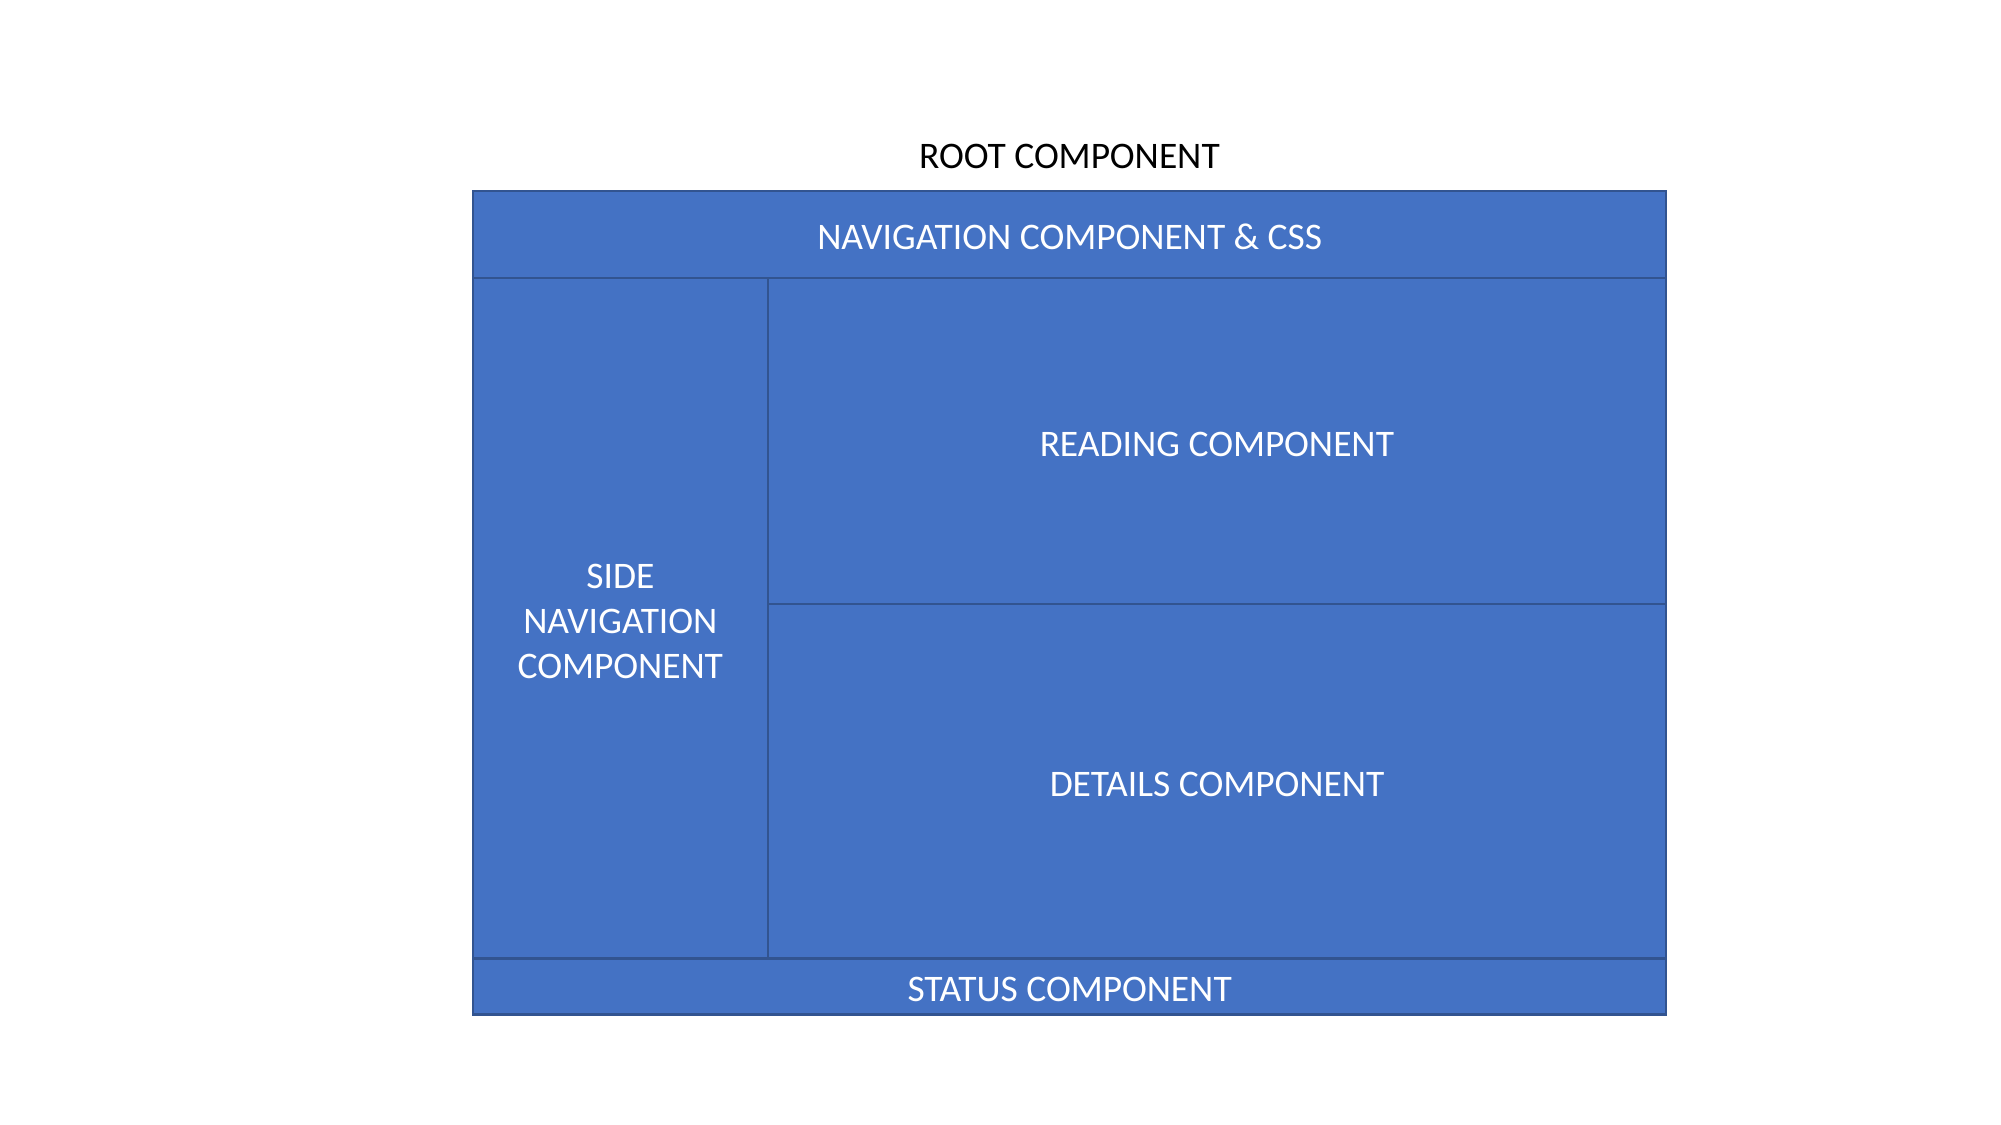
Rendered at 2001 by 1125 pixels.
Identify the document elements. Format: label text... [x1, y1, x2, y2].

text_box STATUS COMPONENT [472, 958, 1667, 1016]
text_box READING COMPONENT [767, 277, 1667, 603]
text_box NAVIGATION COMPONENT & CSS [472, 190, 1667, 277]
text_box DETAILS COMPONENT [767, 603, 1667, 958]
text_box ROOT COMPONENT [904, 123, 1235, 184]
text_box SIDE NAVIGATION COMPONENT [472, 277, 767, 958]
